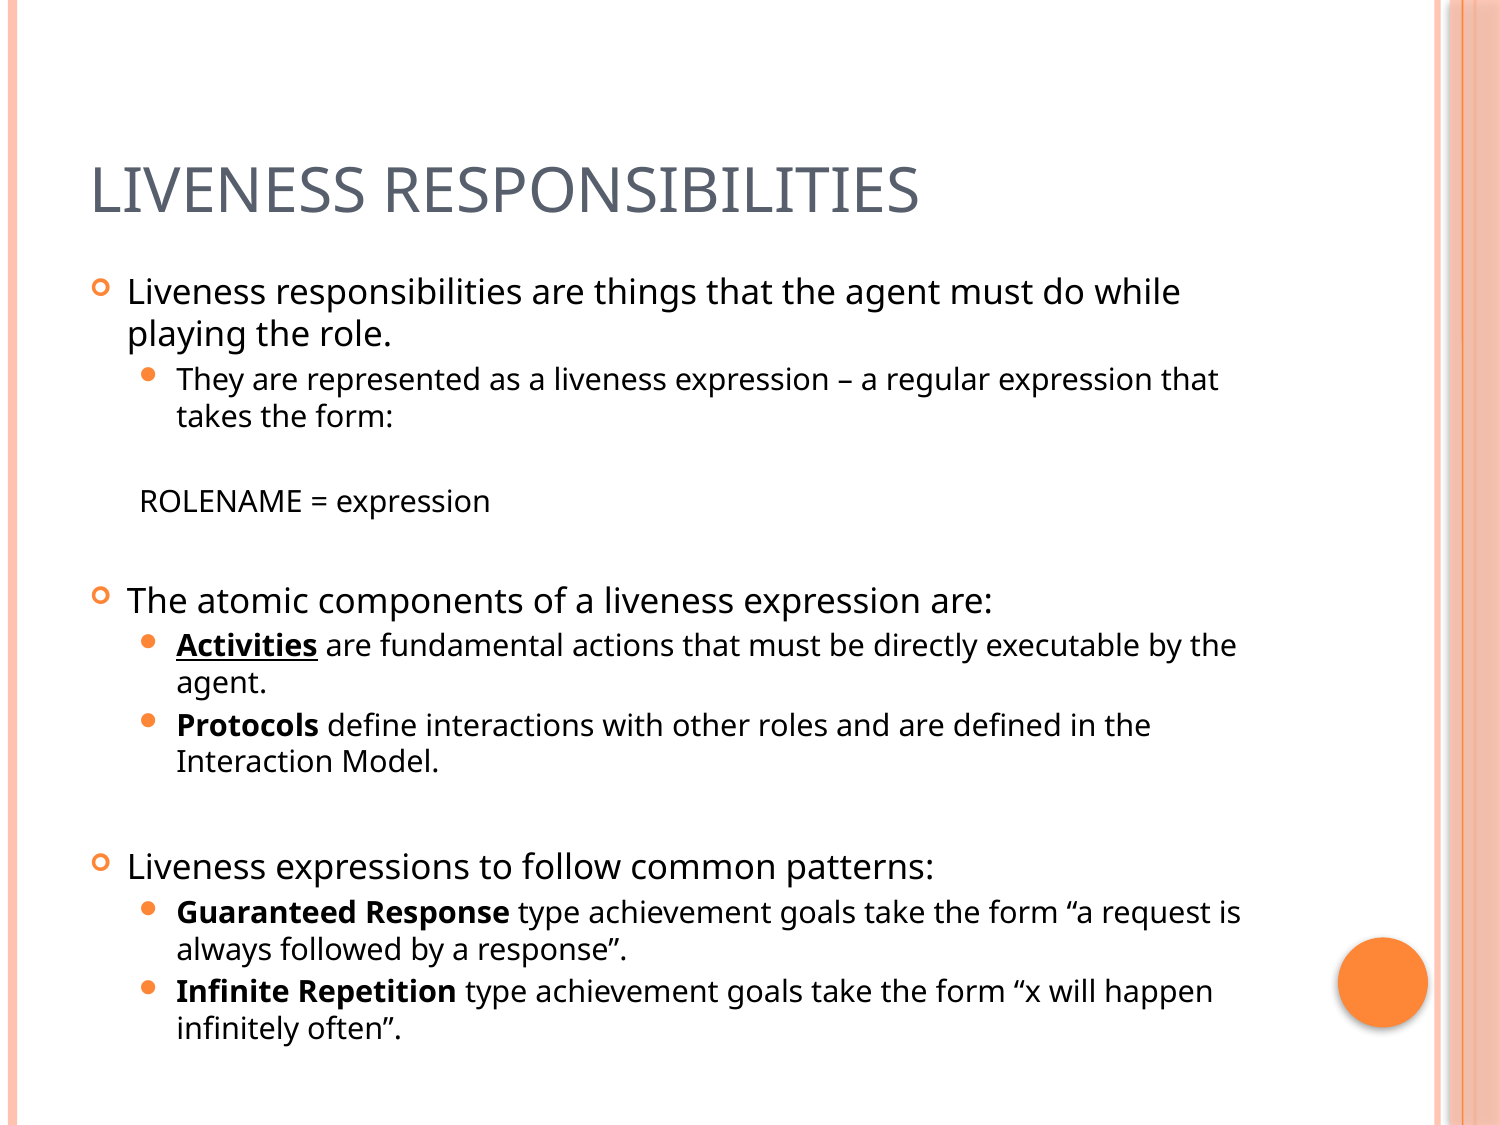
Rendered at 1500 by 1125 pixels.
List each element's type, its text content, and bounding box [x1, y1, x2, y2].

list Liveness responsibilities are things that the agent must do while playing the role. They are represented as a liveness expression – a regular expression that takes the form: ROLENAME = expression The atomic components of a liveness expression are: Activities are fundamental actions that must be directly executable by the agent. Protocols define interactions with other roles and are defined in the Interaction Model. Liveness expressions to follow common patterns: Guaranteed Response type achievement goals take the form “a request is always followed by a response”. Infinite Repetition type achievement goals take the form “x will happen infinitely often”. [75, 262, 1300, 1062]
title Liveness Responsibilities [75, 45, 1300, 233]
